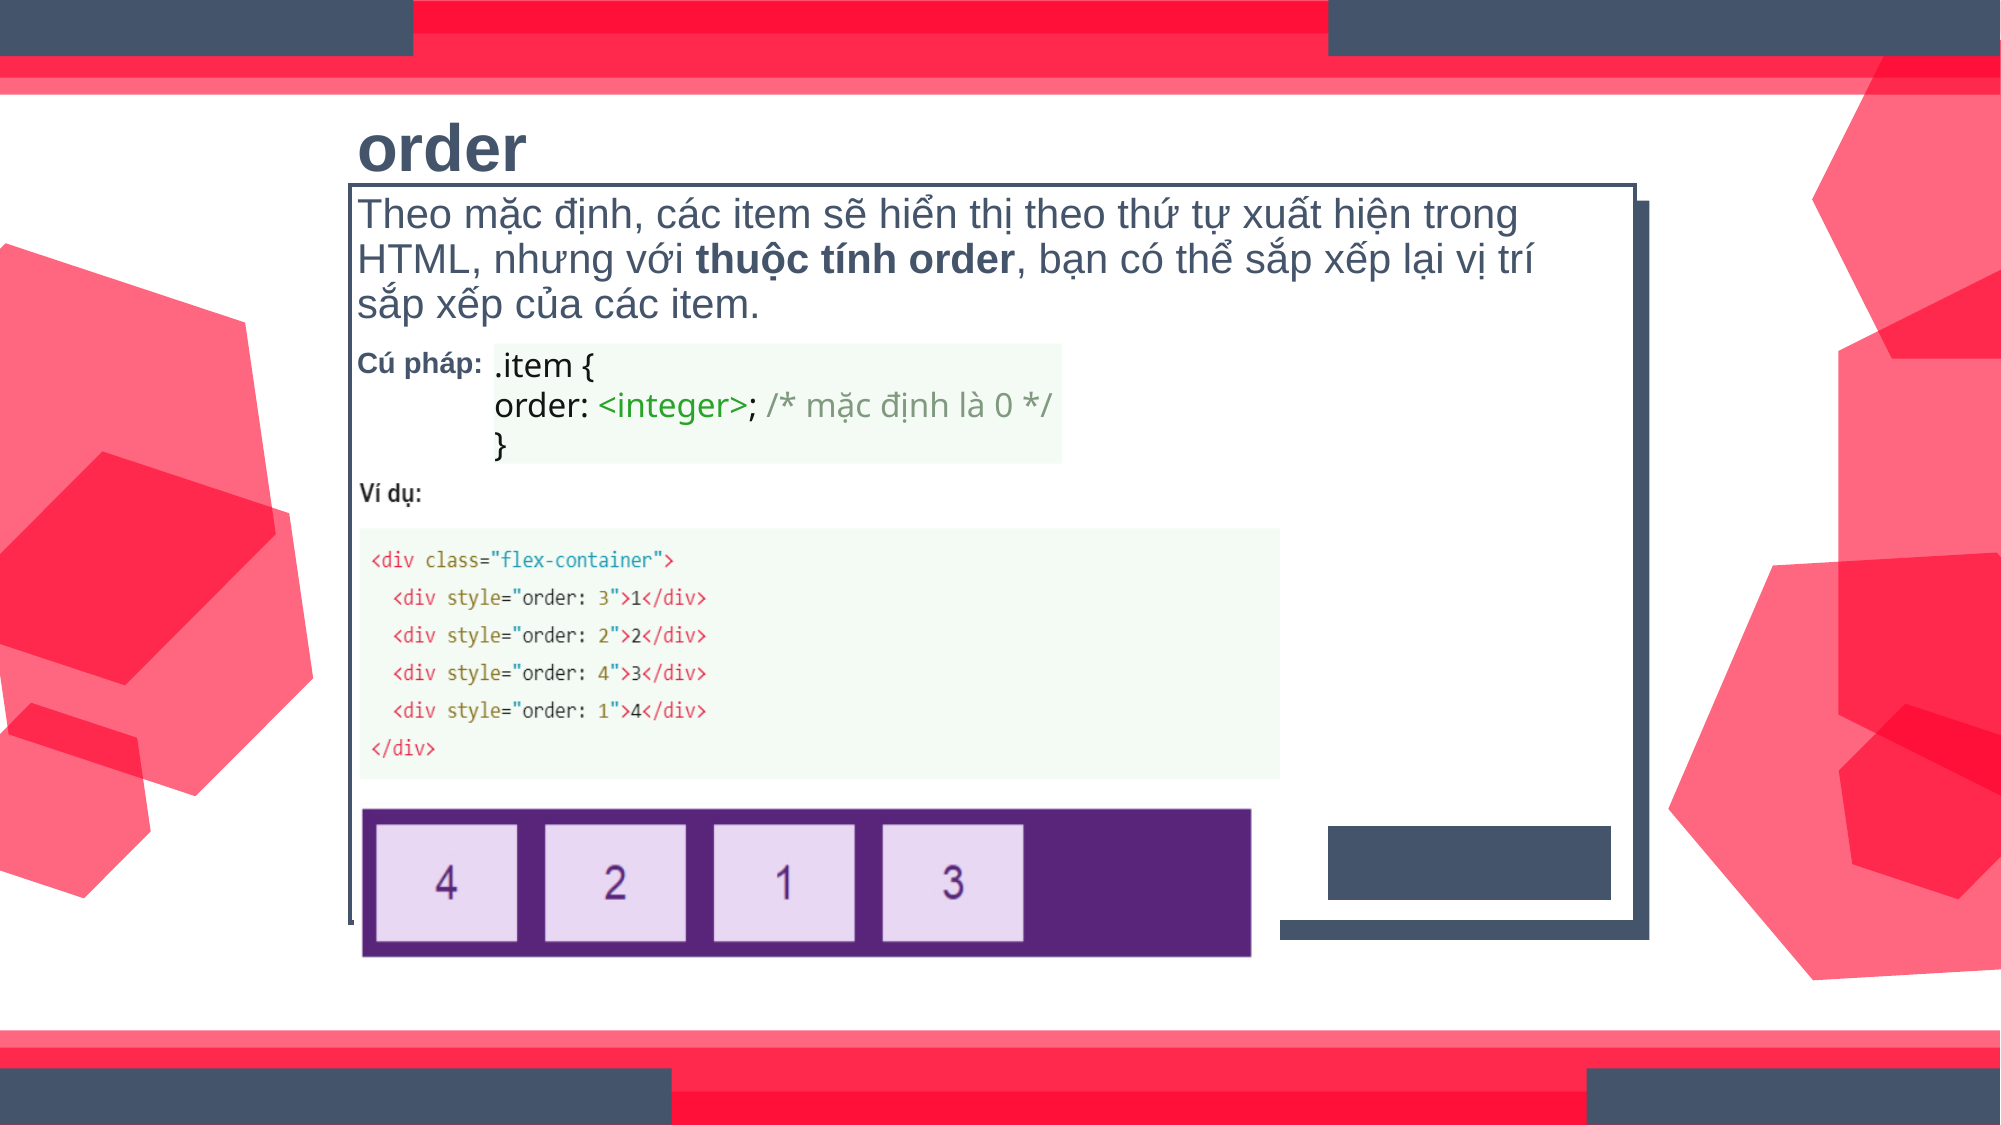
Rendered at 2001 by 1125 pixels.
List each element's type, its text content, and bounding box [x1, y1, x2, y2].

picture [354, 472, 1280, 975]
title order [342, 106, 1580, 184]
text_box .item { order: <integer>; /* mặc định là 0 */ } [494, 343, 1062, 464]
list Theo mặc định, các item sẽ hiển thị theo thứ tự xuất hiện trong HTML, nhưng với thuộc tính order, bạn có thể sắp xếp lại vị trí sắp xếp của các item. Cú pháp: [342, 185, 1580, 687]
